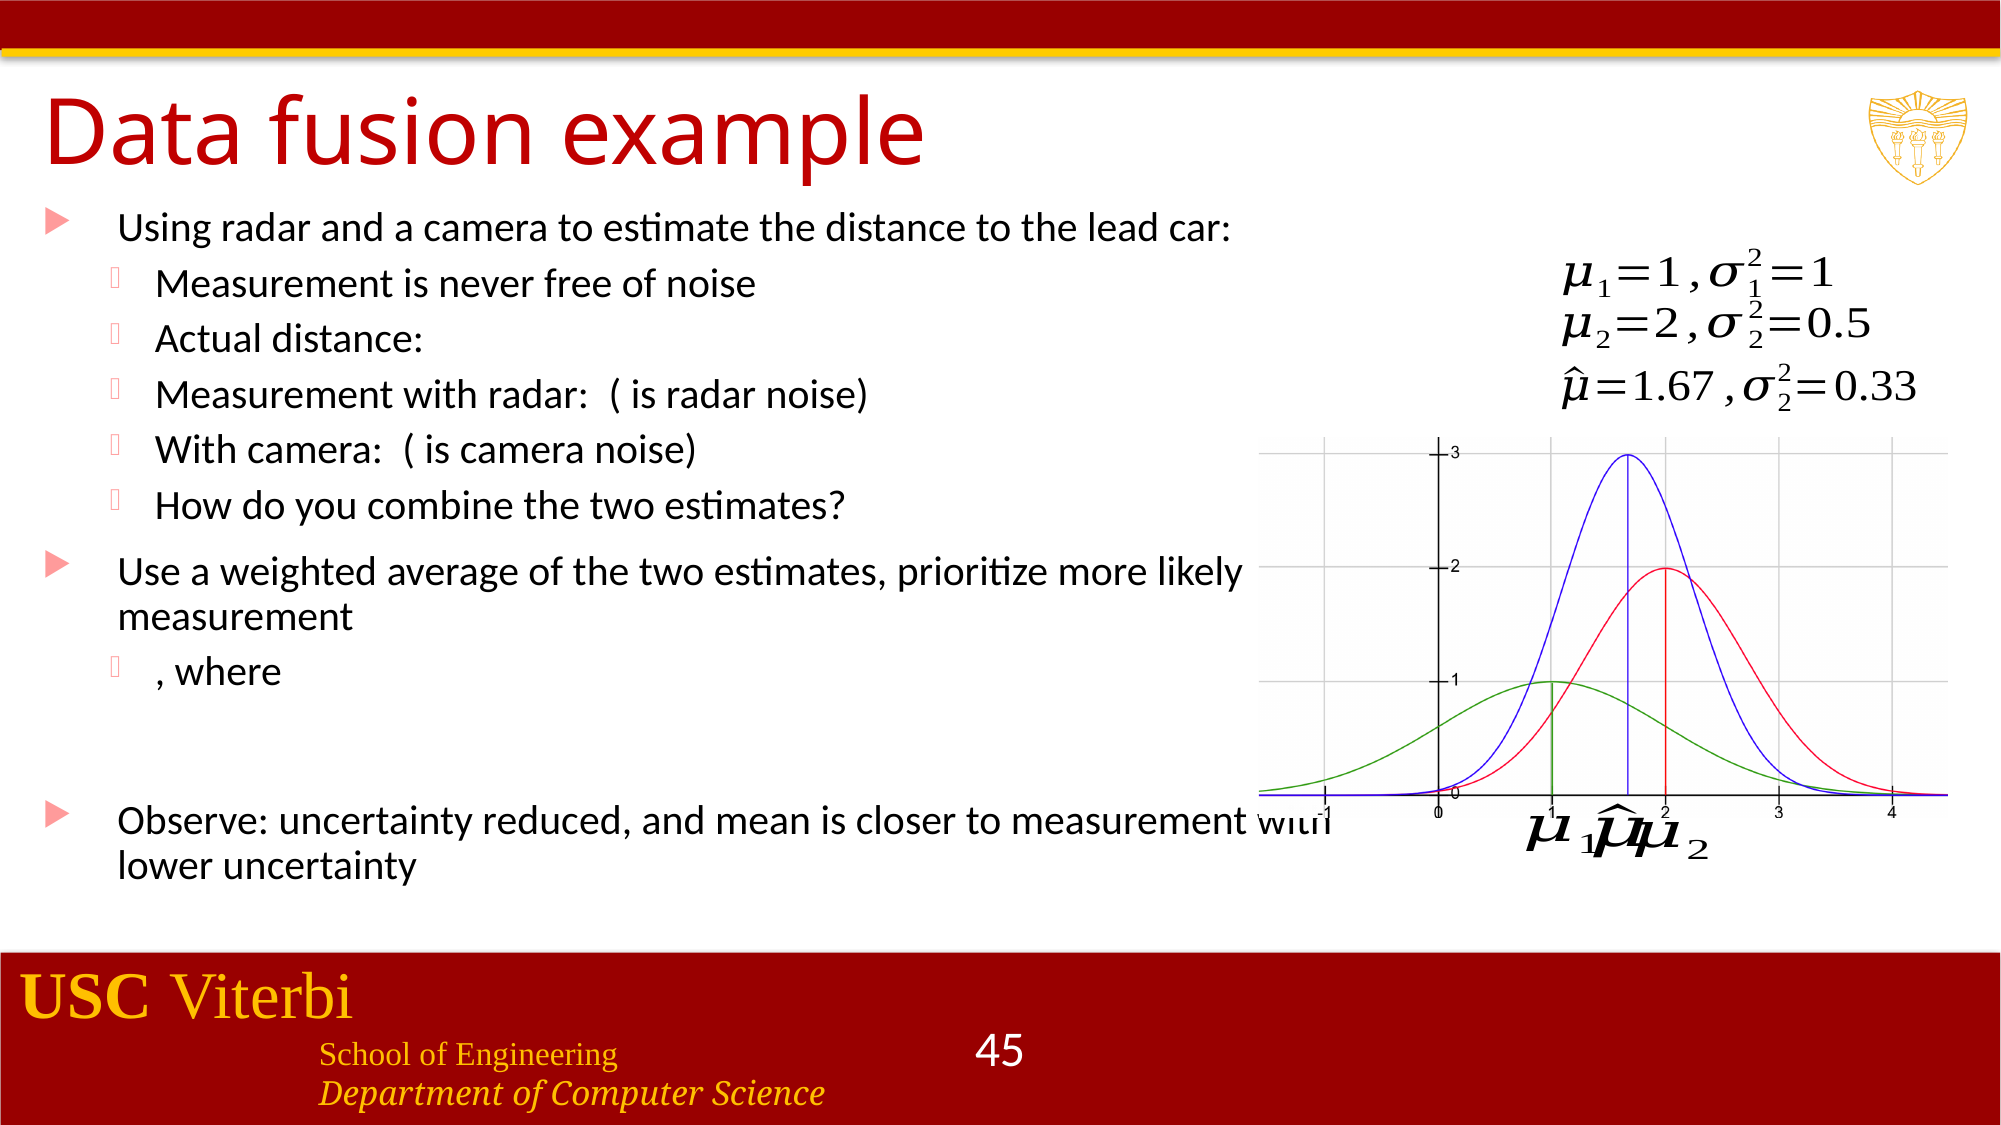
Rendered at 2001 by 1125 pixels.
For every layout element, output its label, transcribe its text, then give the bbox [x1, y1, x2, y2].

picture [1258, 437, 1948, 818]
slide_number 45 [774, 1016, 1225, 1077]
picture [1836, 76, 2000, 199]
title Data fusion example [27, 70, 1819, 199]
